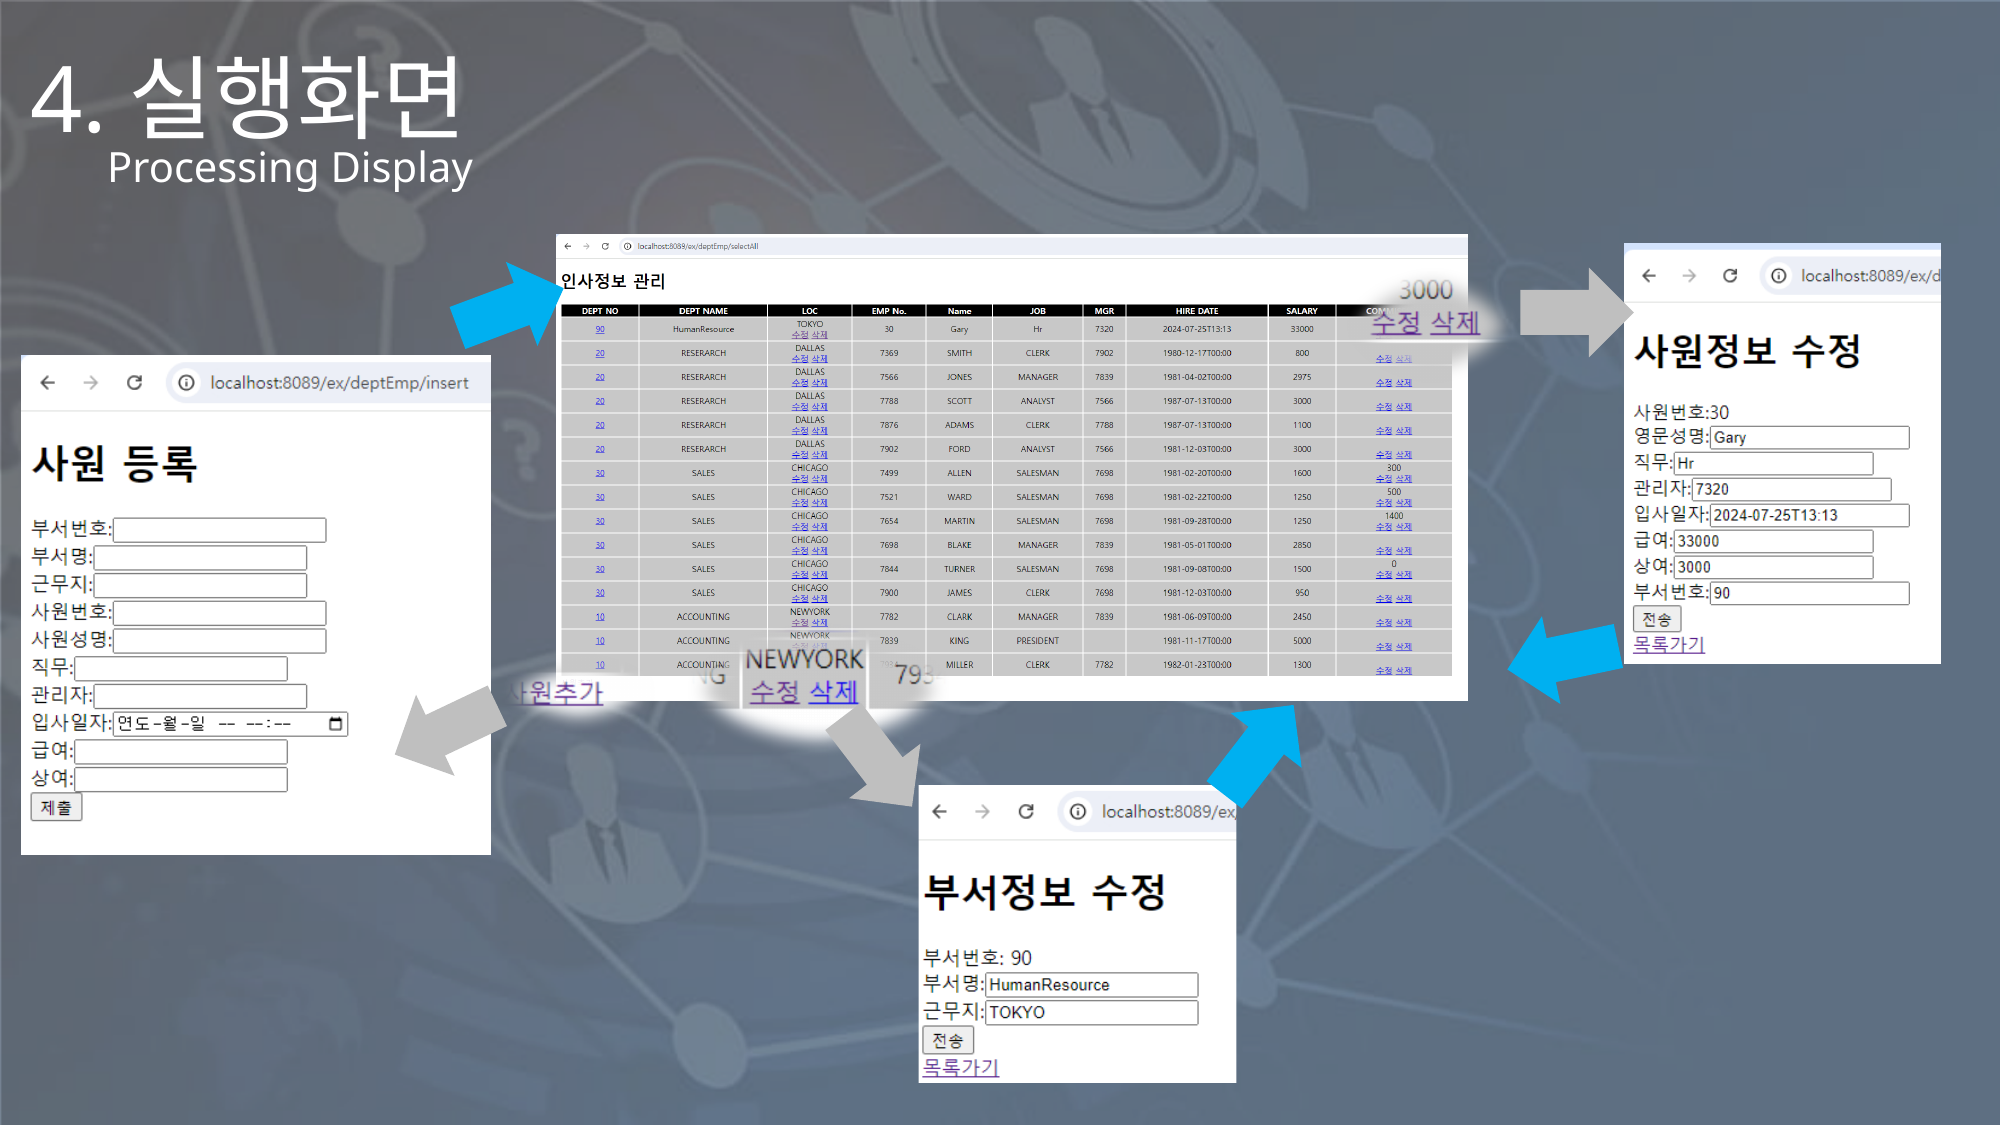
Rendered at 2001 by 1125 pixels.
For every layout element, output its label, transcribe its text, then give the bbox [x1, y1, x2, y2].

picture [21, 234, 1526, 855]
text_box [448, 259, 555, 351]
text_box [0, 1, 2000, 1125]
picture [918, 777, 1237, 1083]
text_box [1208, 703, 1304, 810]
title 4.실행화면 [15, 0, 1741, 212]
text_box [1526, 265, 1623, 360]
picture [1623, 234, 1941, 664]
text_box [846, 759, 920, 808]
text_box Processing Display [92, 60, 1817, 278]
text_box [1505, 613, 1625, 707]
